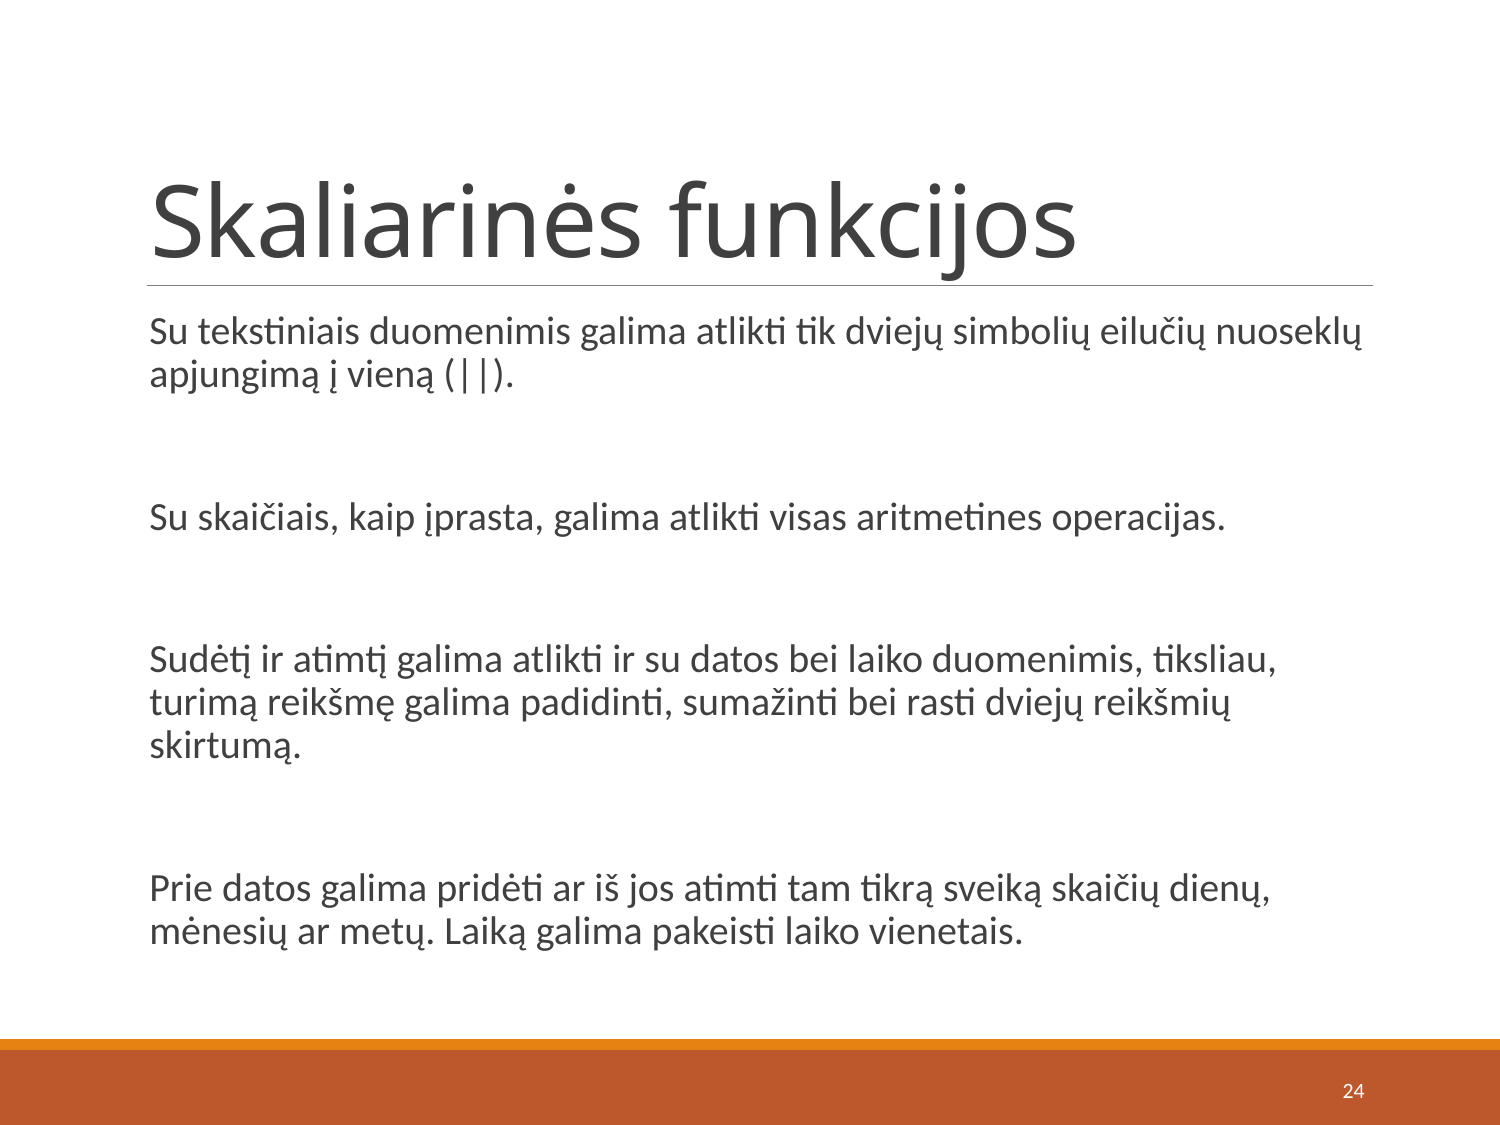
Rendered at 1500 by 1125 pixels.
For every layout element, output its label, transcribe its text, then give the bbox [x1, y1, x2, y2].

title Skaliarinės funkcijos [135, 47, 1373, 285]
slide_number 24 [1218, 1059, 1380, 1120]
list Su tekstiniais duomenimis galima atlikti tik dviejų simbolių eilučių nuoseklų apjungimą į vieną (||). Su skaičiais, kaip įprasta, galima atlikti visas aritmetines operacijas. Sudėtį ir atimtį galima atlikti ir su datos bei laiko duomenimis, tiksliau, turimą reikšmę galima padidinti, sumažinti bei rasti dviejų reikšmių skirtumą. Prie datos galima pridėti ar iš jos atimti tam tikrą sveiką skaičių dienų, mėnesių ar metų. Laiką galima pakeisti laiko vienetais. [135, 302, 1373, 963]
